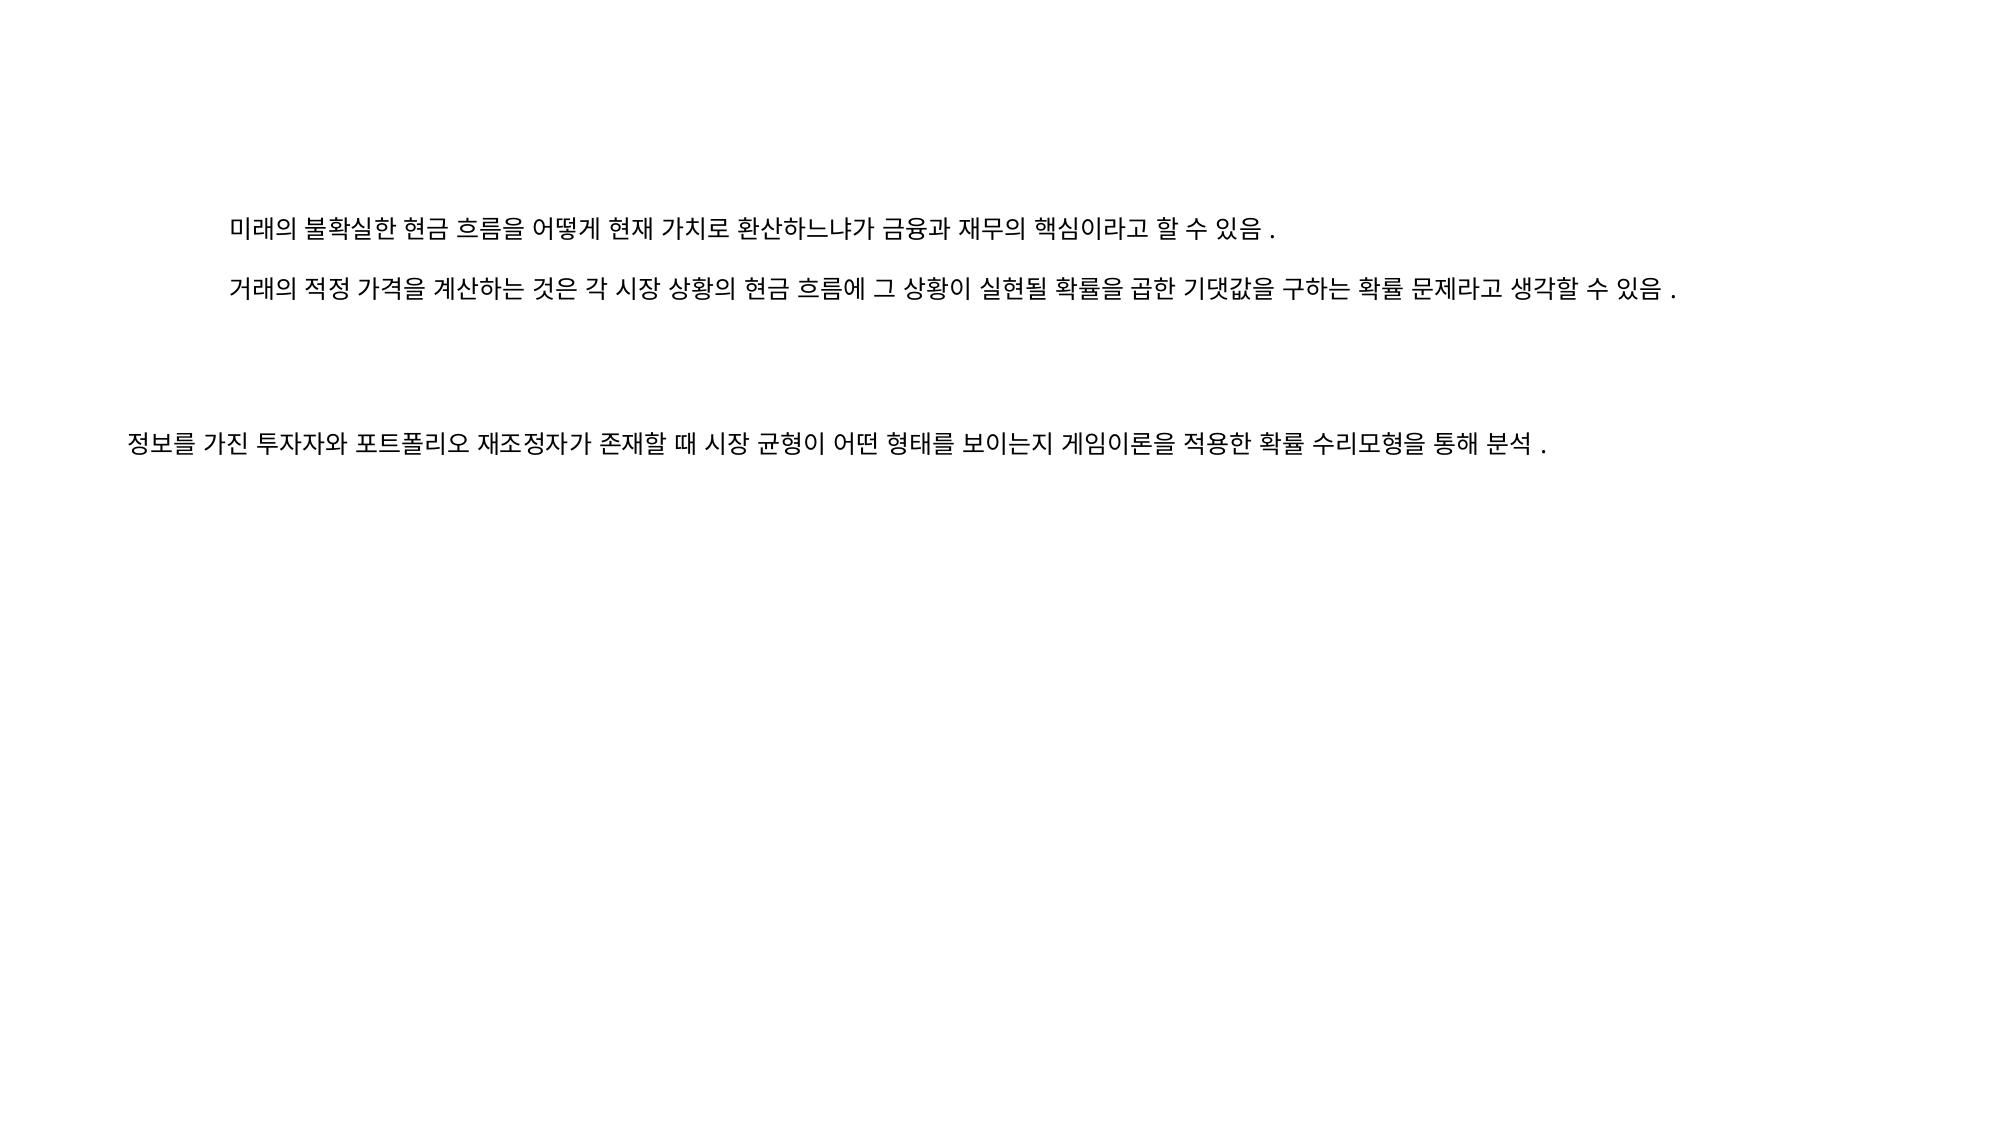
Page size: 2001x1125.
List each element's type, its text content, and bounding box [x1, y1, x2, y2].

text_box 미래의 불확실한 현금 흐름을 어떻게 현재 가치로 환산하느냐가 금융과 재무의 핵심이라고 할 수 있음. 거래의 적정 가격을 계산하는 것은 각 시장 상황의 현금 흐름에 그 상황이 실현될 확률을 곱한 기댓값을 구하는 확률 문제라고 생각할 수 있음. [214, 206, 1909, 371]
text_box 정보를 가진 투자자와 포트폴리오 재조정자가 존재할 때 시장 균형이 어떤 형태를 보이는지 게임이론을 적용한 확률 수리모형을 통해 분석. [112, 420, 1808, 496]
